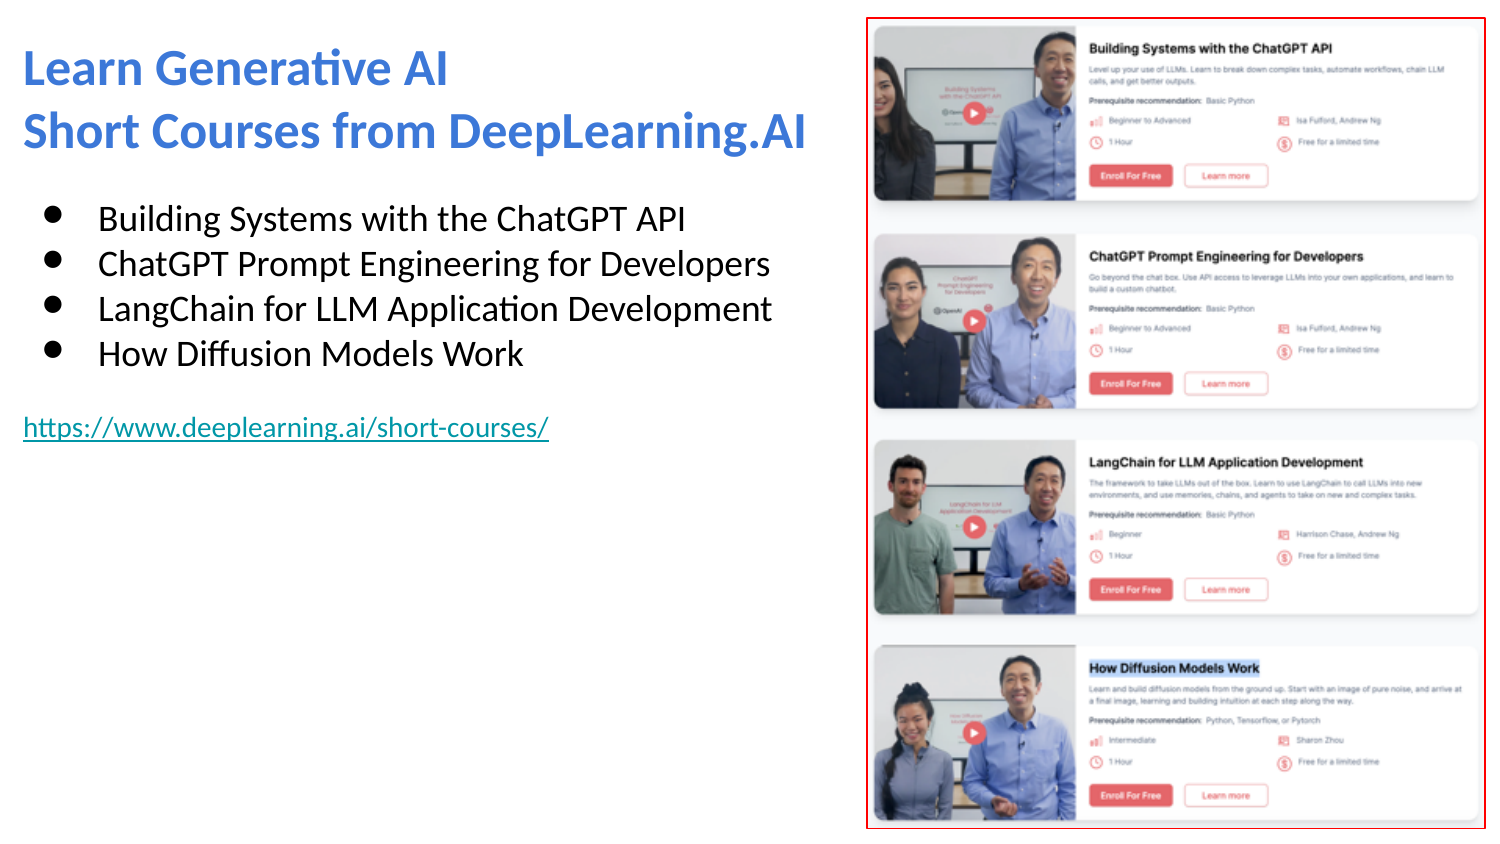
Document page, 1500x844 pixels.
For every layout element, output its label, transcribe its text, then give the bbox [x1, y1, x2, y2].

text_box Learn Generative AI Short Courses from DeepLearning.AI Building Systems with the ChatGPT API ChatGPT Prompt Engineering for Developers LangChain for LLM Application Development How Diffusion Models Work https://www.deeplearning.ai/short-courses/ [8, 18, 831, 459]
picture [867, 18, 1485, 829]
